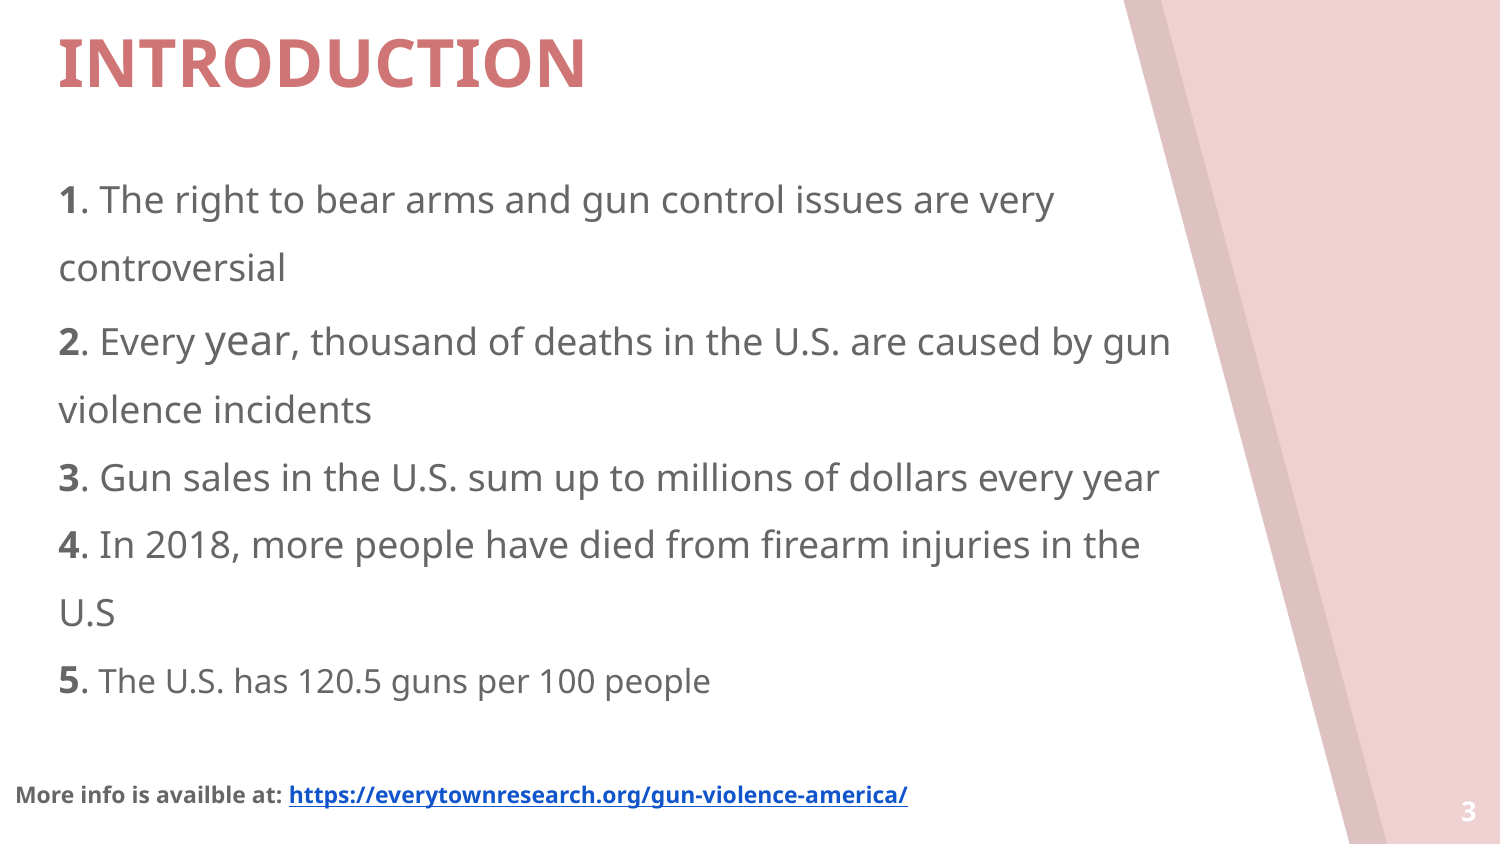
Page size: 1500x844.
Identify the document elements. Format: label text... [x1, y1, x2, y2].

text_box More info is availble at: https://everytownresearch.org/gun-violence-america/ [0, 765, 1111, 844]
text_box 1. The right to bear arms and gun control issues are very controversial 2. Every year, thousand of deaths in the U.S. are caused by gun violence incidents 3. Gun sales in the U.S. sum up to millions of dollars every year 4. In 2018, more people have died from firearm injuries in the U.S 5. The U.S. has 120.5 guns per 100 people [43, 146, 1224, 709]
slide_number 3 [1401, 779, 1492, 844]
title INTRODUCTION [43, 48, 832, 116]
